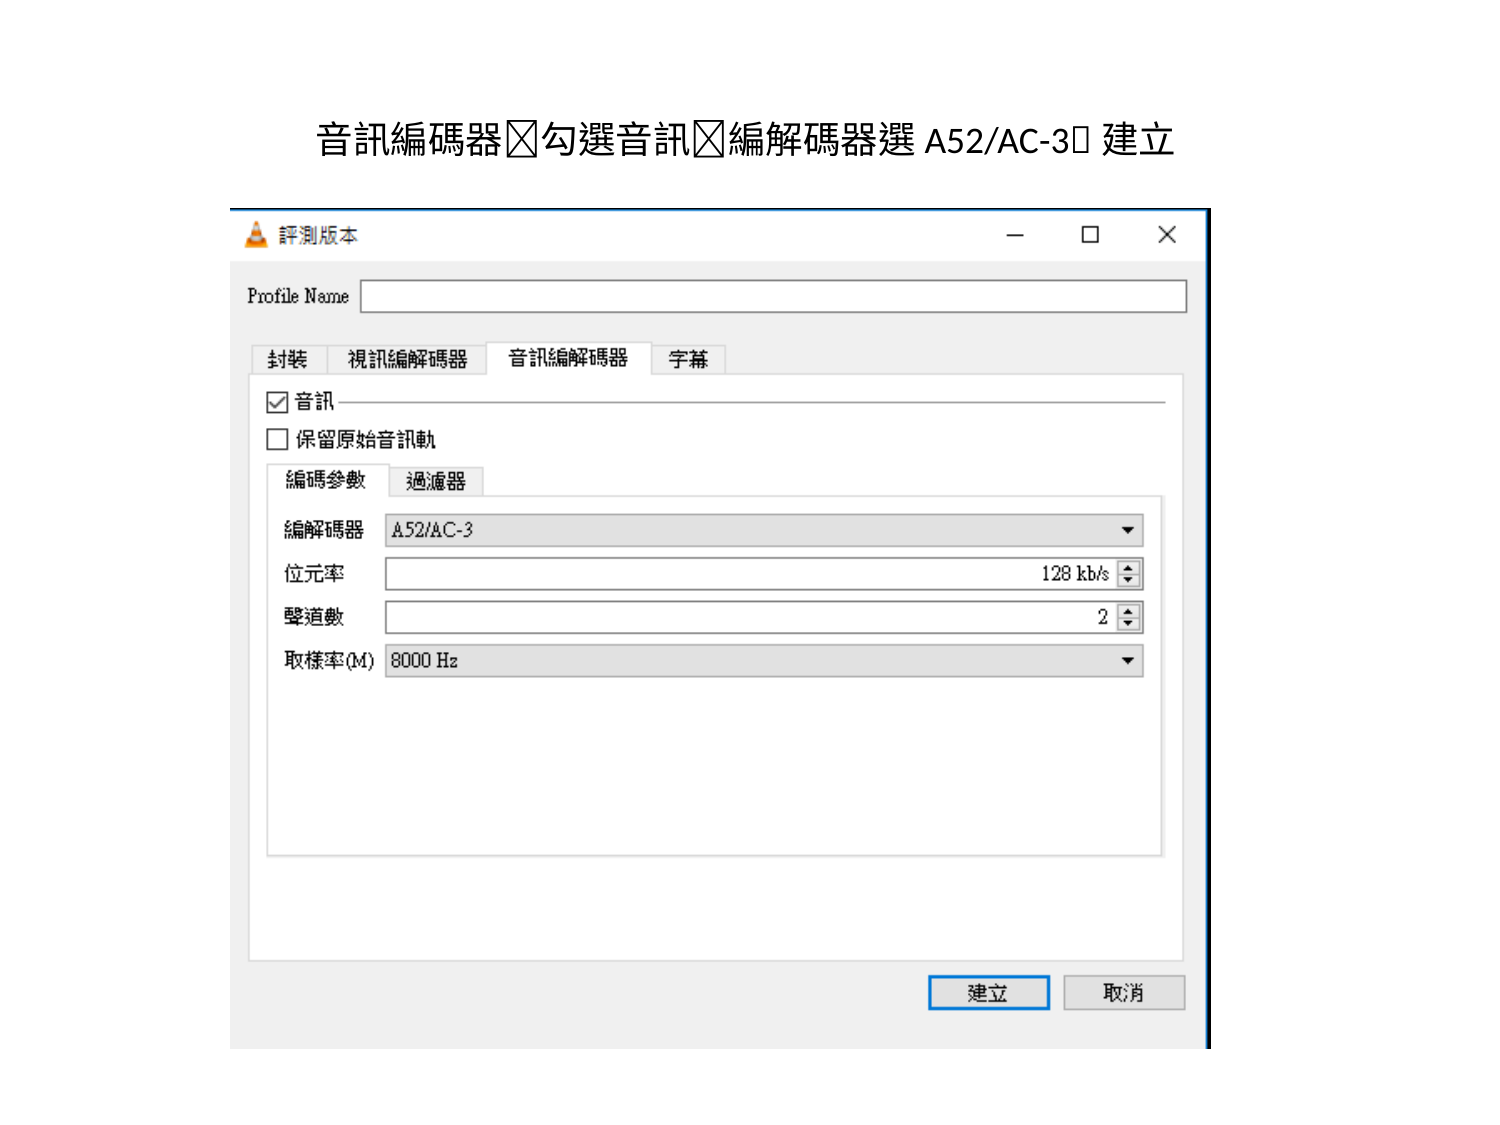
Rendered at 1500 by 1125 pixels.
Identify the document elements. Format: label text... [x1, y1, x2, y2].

title 音訊編碼器勾選音訊編解碼器選A52/AC-3建立 [75, 45, 1425, 233]
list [229, 207, 1211, 1049]
